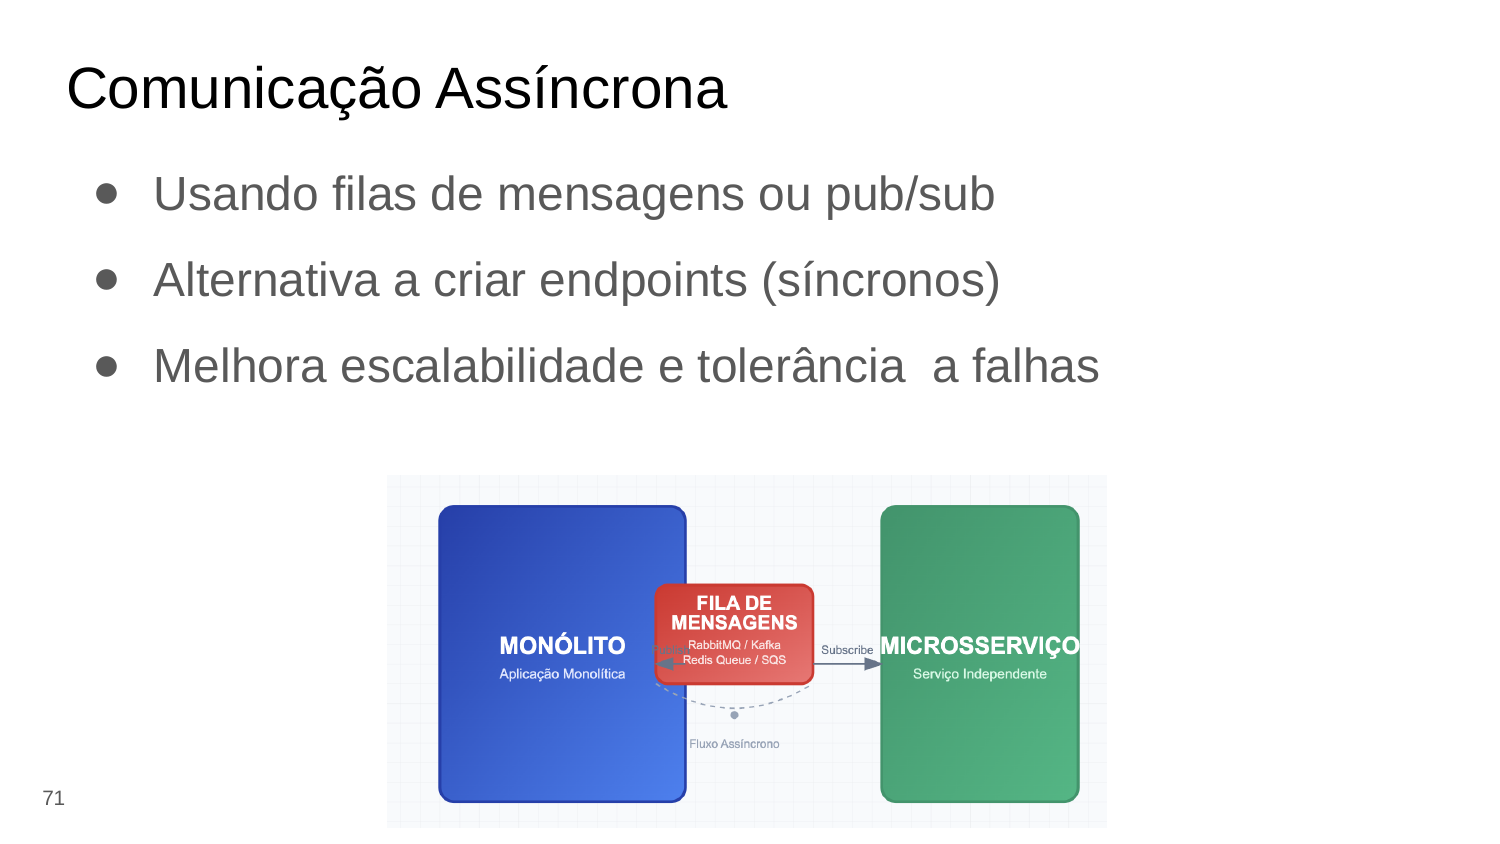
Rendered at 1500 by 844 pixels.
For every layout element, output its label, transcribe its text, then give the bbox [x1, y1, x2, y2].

title Comunicação Assíncrona [51, 35, 1449, 130]
picture [386, 474, 1107, 828]
slide_number ‹#› [27, 764, 118, 830]
list Usando filas de mensagens ou pub/sub Alternativa a criar endpoints (síncronos) Melhora escalabilidade e tolerância a falhas [63, 139, 1462, 527]
